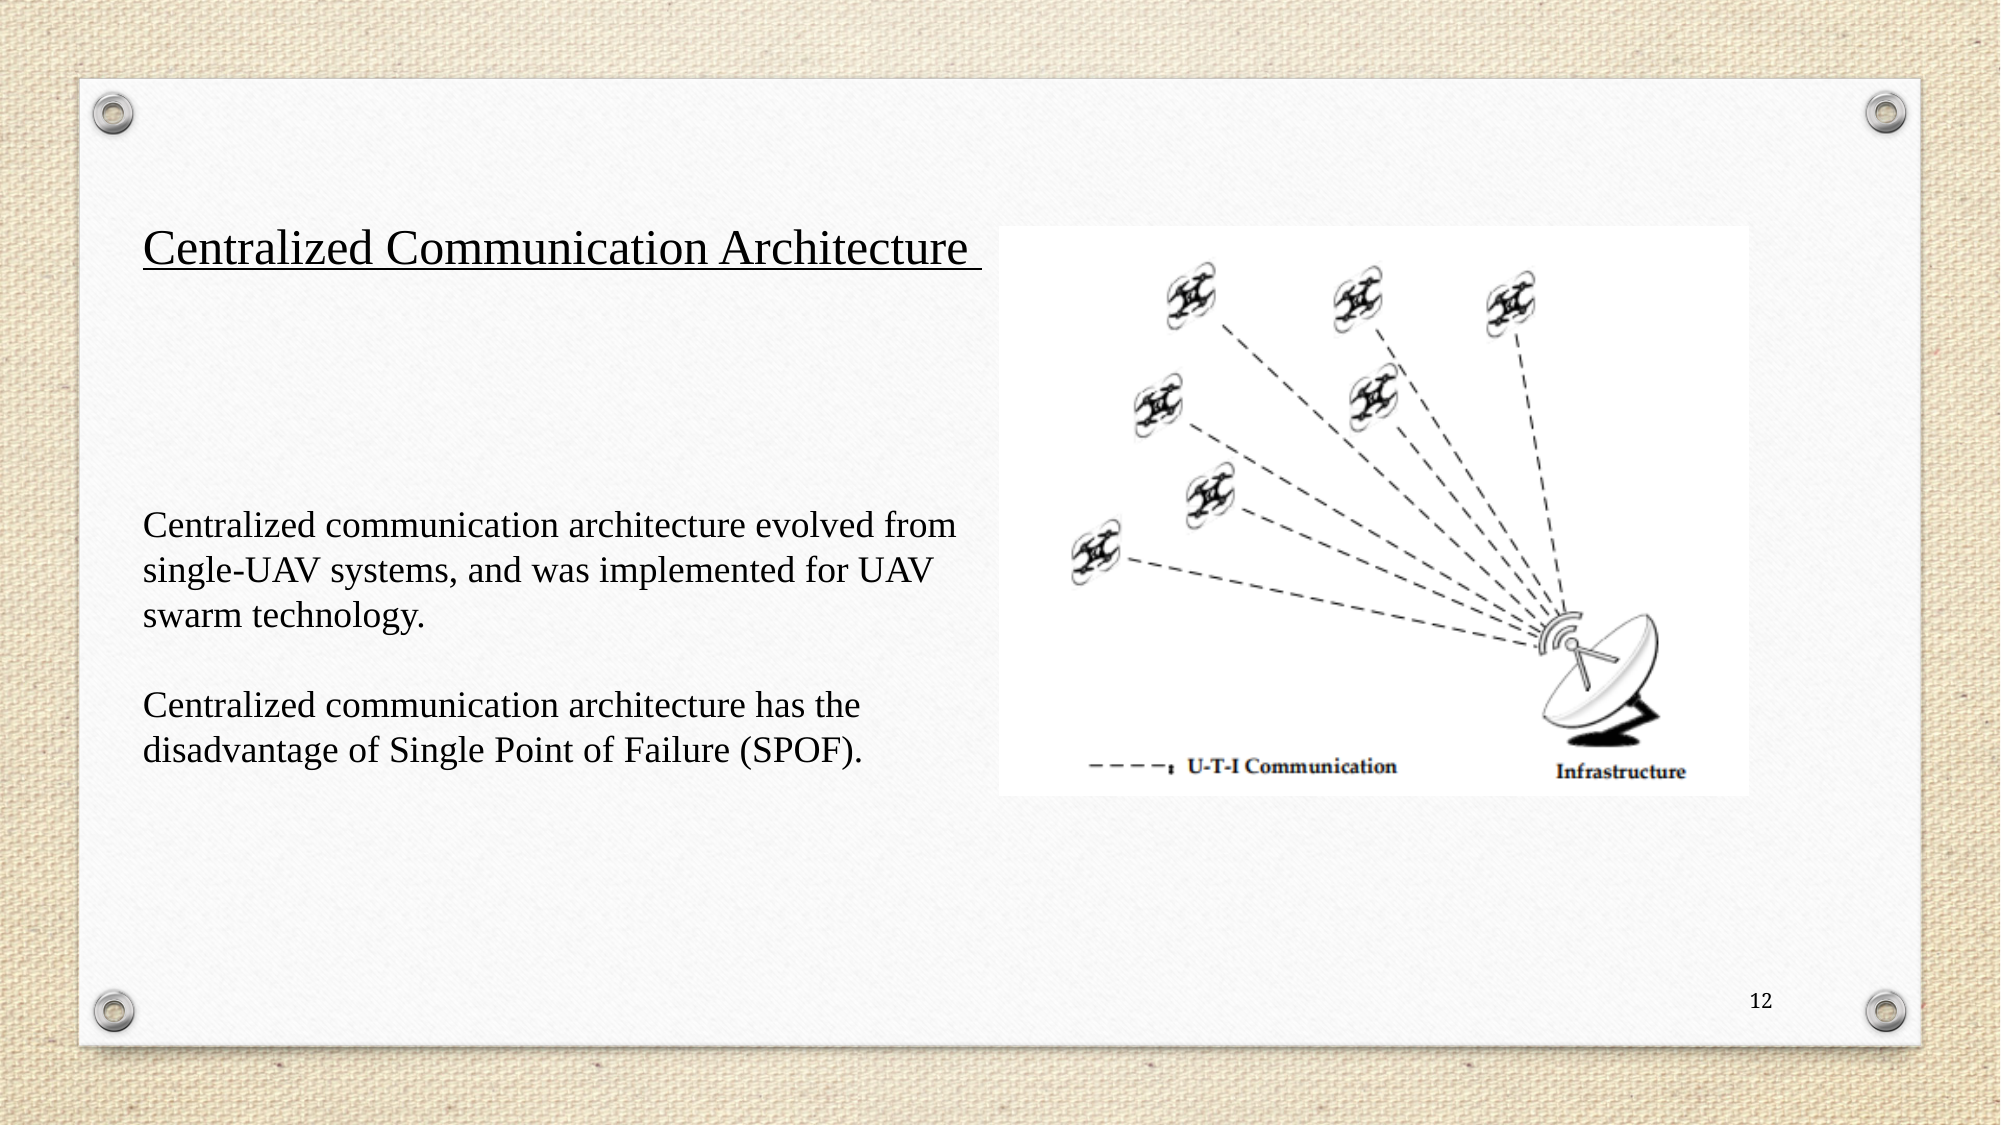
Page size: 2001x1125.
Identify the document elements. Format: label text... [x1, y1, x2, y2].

slide_number 12 [1698, 979, 1788, 1025]
picture [0, 0, 2001, 1125]
text_box Centralized Communication Architecture Centralized communication architecture evolved from single-UAV systems, and was implemented for UAV swarm technology. Centralized communication architecture has the disadvantage of Single Point of Failure (SPOF). [128, 207, 1021, 777]
